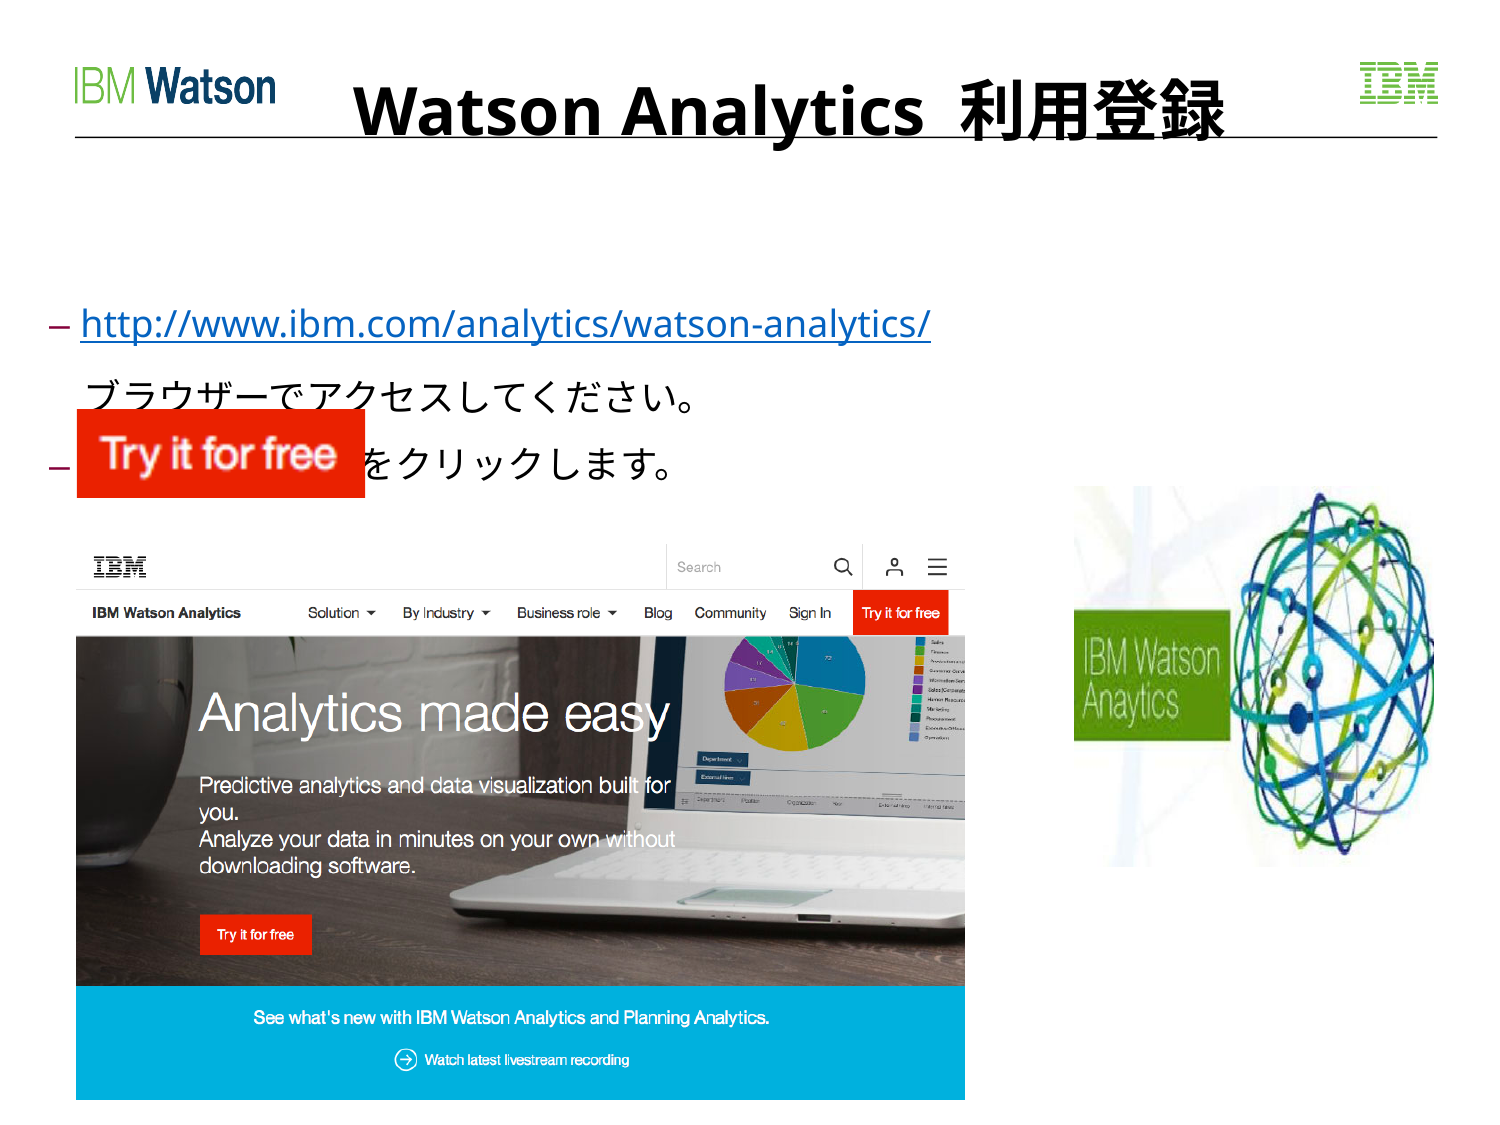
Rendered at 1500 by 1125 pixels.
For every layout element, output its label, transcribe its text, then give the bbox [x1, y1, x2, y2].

picture [76, 544, 965, 985]
picture [722, 1011, 727, 1023]
picture [382, 1015, 388, 1022]
picture [683, 1015, 689, 1027]
picture [291, 1015, 297, 1023]
picture [576, 1058, 584, 1063]
picture [696, 1011, 704, 1021]
picture [76, 409, 366, 498]
picture [75, 67, 176, 104]
picture [625, 1011, 632, 1023]
picture [1074, 486, 1434, 867]
picture [365, 1015, 371, 1023]
picture [422, 1011, 431, 1023]
picture [434, 1011, 438, 1023]
text_box – http://www.ibm.com/analytics/watson-analytics/ ブラウザーでアクセスしてください。 – [Try it for Free] をクリックします。 [34, 267, 1500, 494]
picture [547, 1011, 551, 1023]
picture [267, 1016, 283, 1022]
picture [1404, 62, 1438, 104]
picture [633, 1011, 637, 1023]
picture [513, 1058, 525, 1064]
title Watson Analytics 利用登録 [176, 0, 1404, 158]
picture [315, 1016, 320, 1024]
picture [609, 1055, 616, 1064]
picture [351, 1015, 365, 1023]
